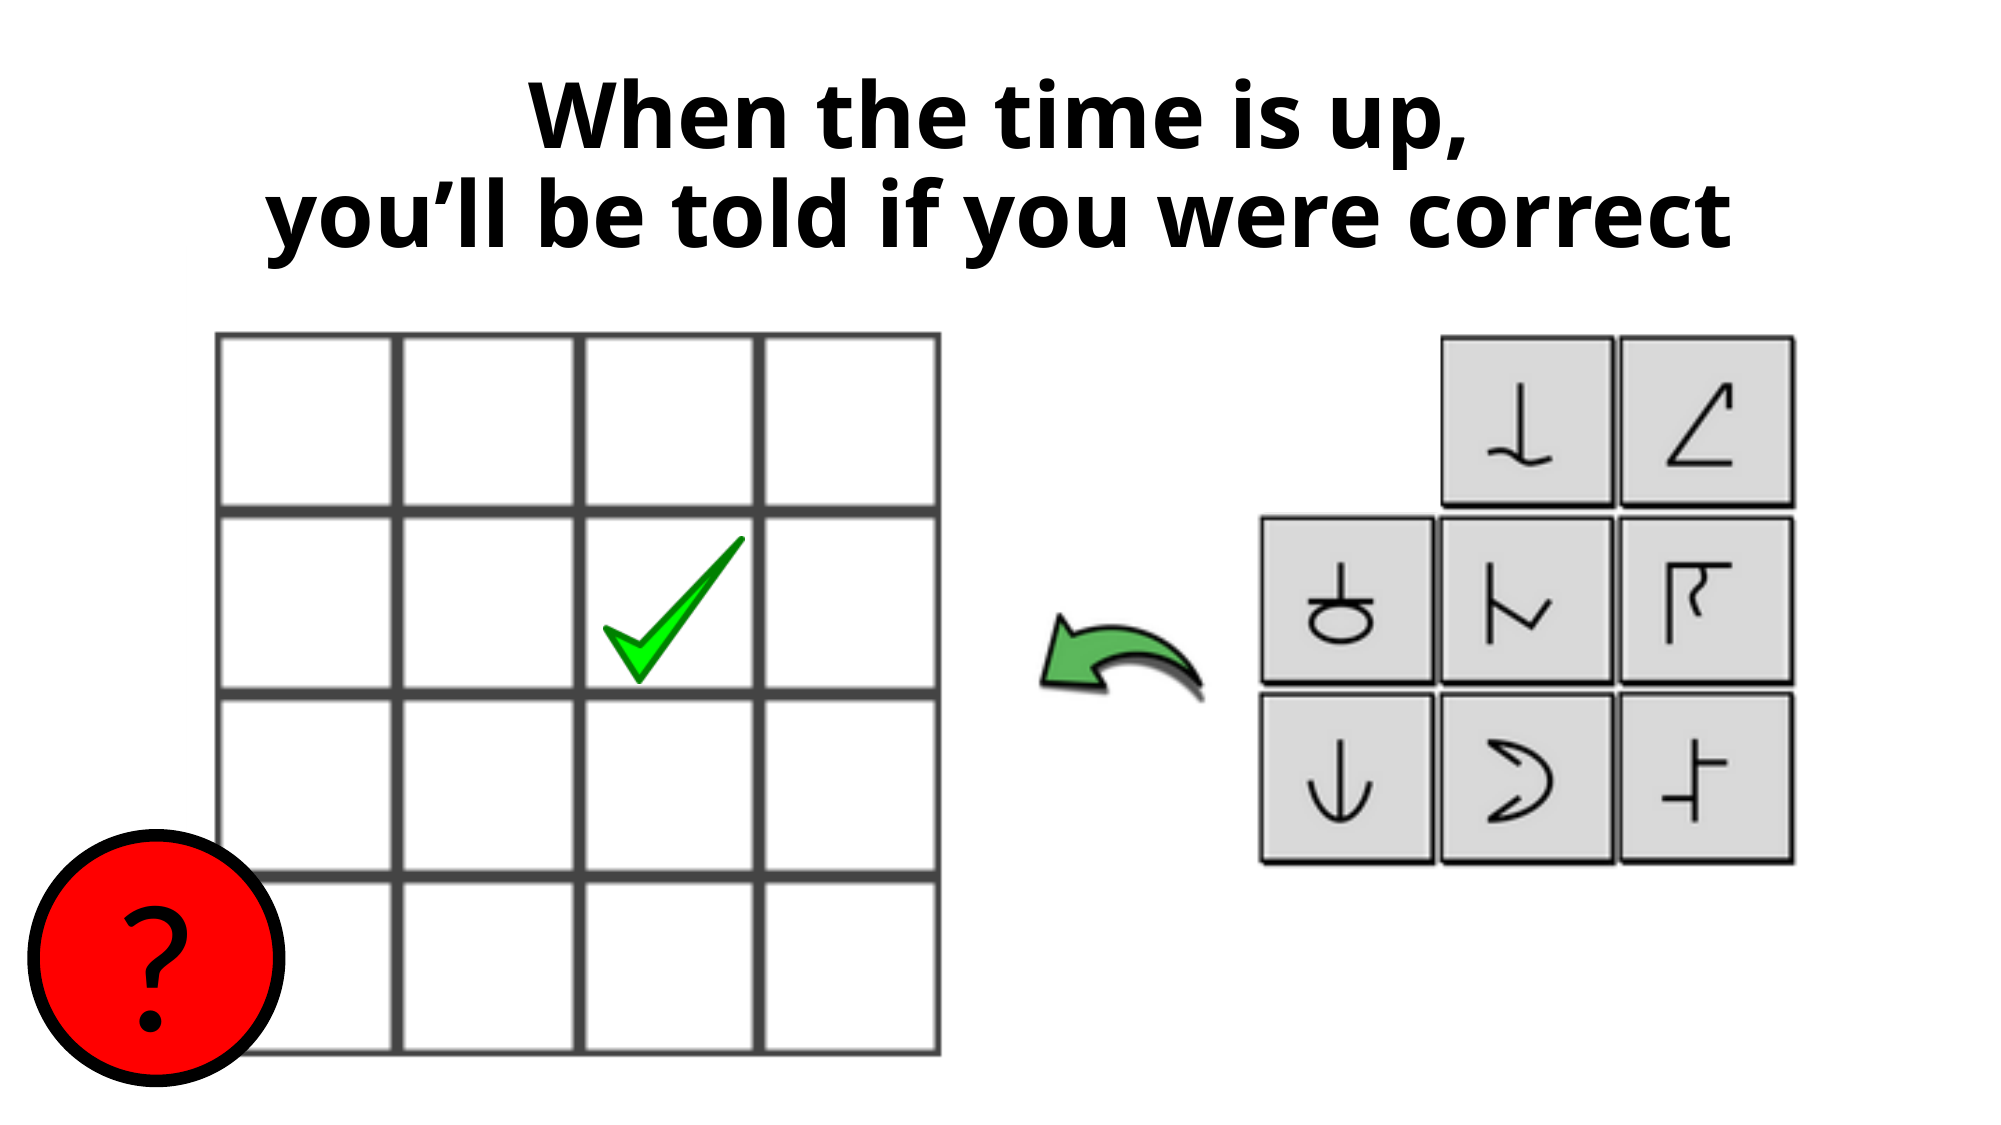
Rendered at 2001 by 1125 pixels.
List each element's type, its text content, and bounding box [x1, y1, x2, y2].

text_box ? [32, 834, 184, 1082]
picture [184, 246, 1890, 1091]
title When the time is up, you’ll be told if you were correct [137, 59, 1863, 278]
